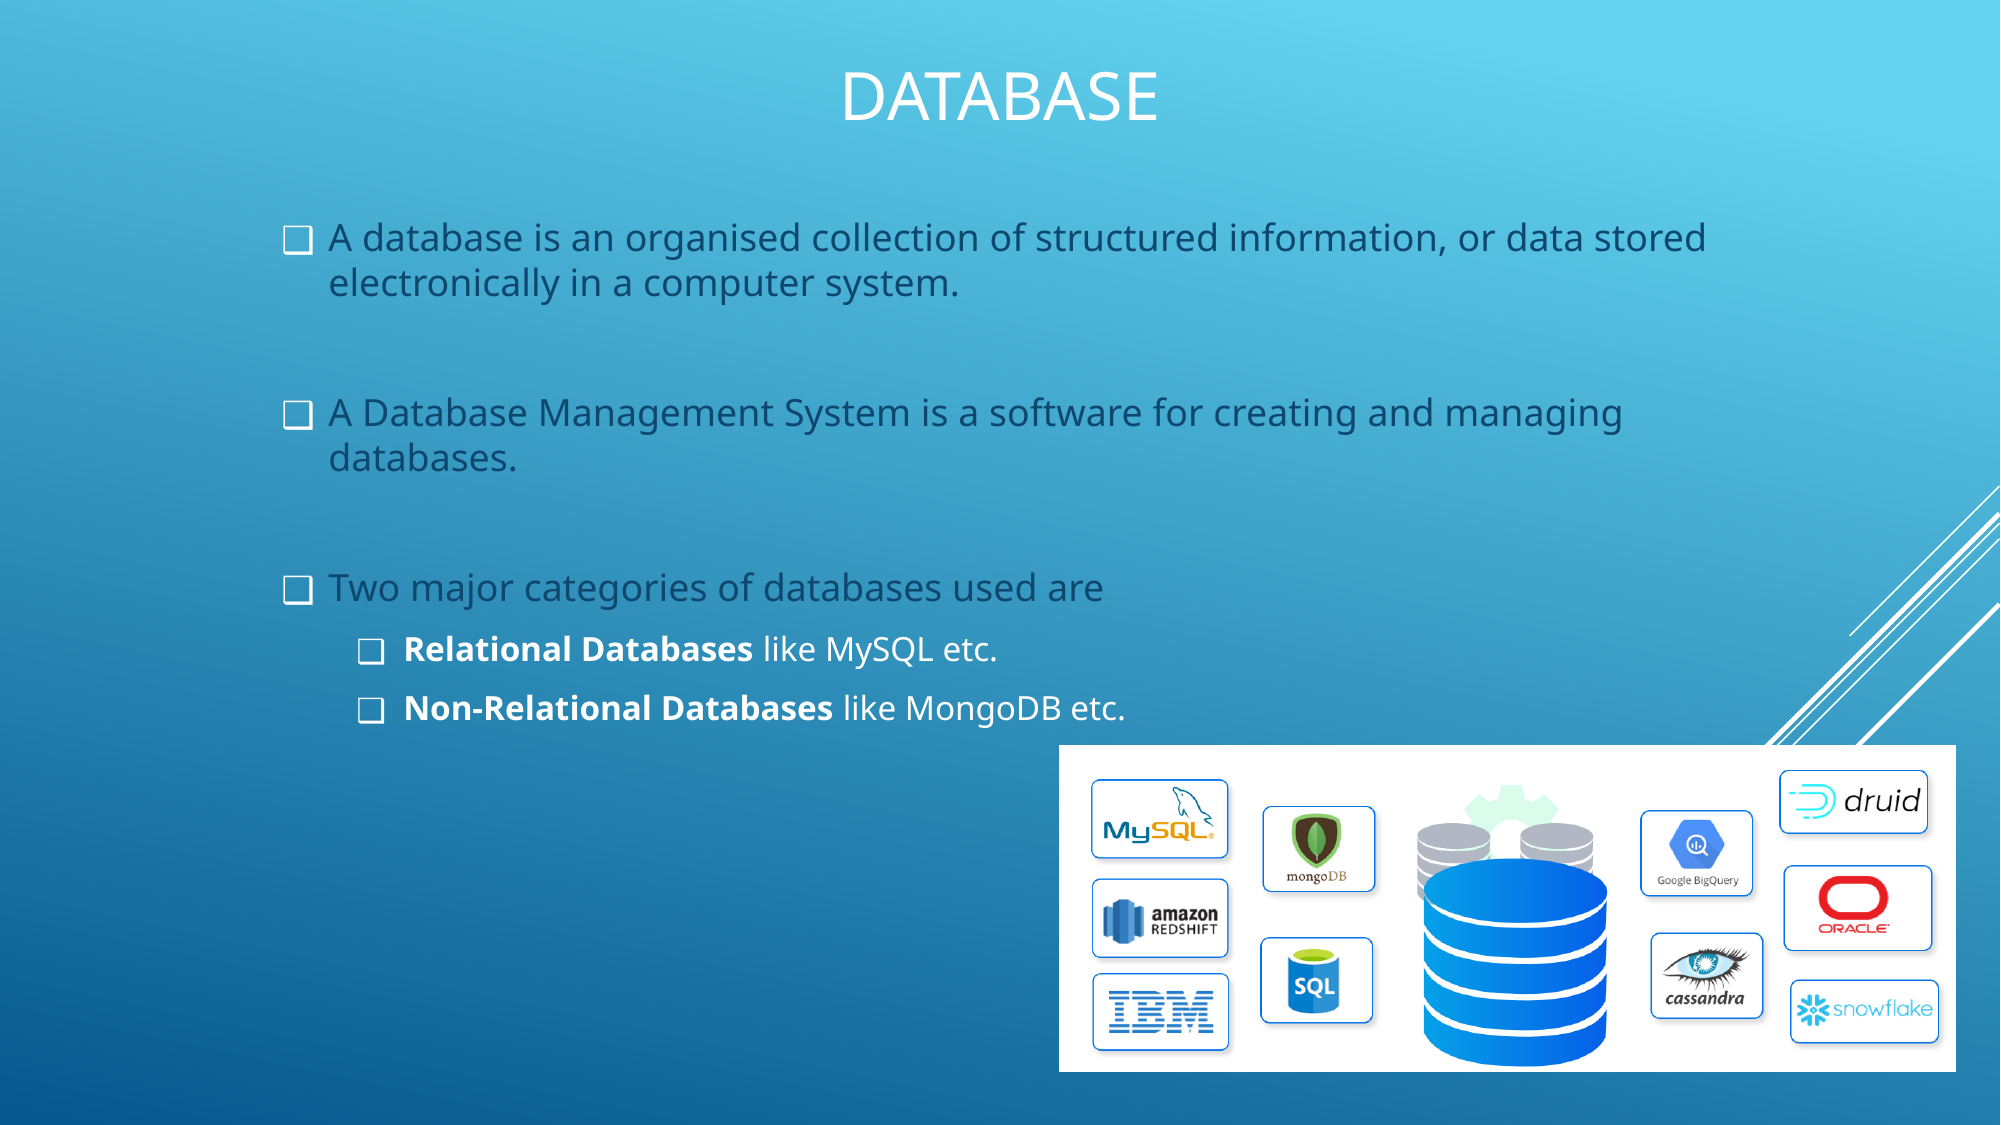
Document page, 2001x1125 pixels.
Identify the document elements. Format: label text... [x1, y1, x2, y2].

title DATABASE [197, 27, 1803, 142]
picture [1058, 744, 1956, 1072]
list A database is an organised collection of structured information, or data stored electronically in a computer system. A Database Management System is a software for creating and managing databases. Two major categories of databases used are Relational Databases like MySQL etc. Non-Relational Databases like MongoDB etc. [266, 206, 1734, 805]
